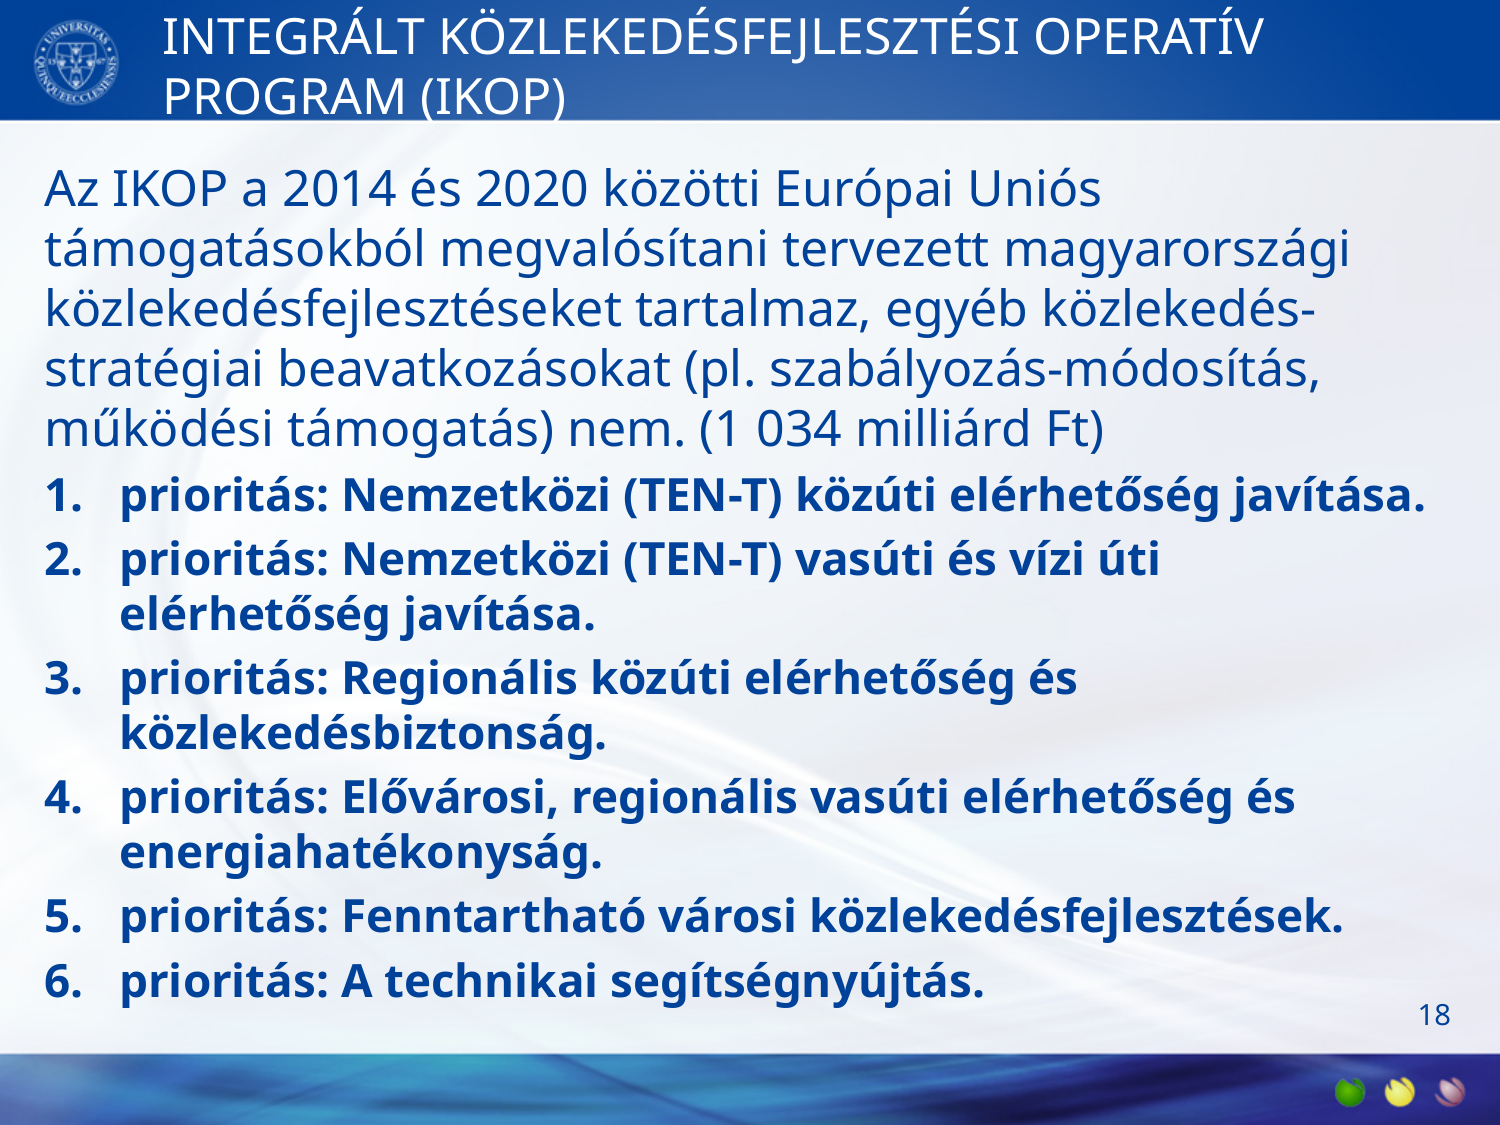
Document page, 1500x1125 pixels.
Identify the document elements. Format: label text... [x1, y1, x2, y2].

title INTEGRÁLT KÖZLEKEDÉSFEJLESZTÉSI OPERATÍV PROGRAM (IKOP) [147, 18, 1460, 110]
slide_number 18 [1115, 988, 1467, 1036]
list Az IKOP a 2014 és 2020 közötti Európai Uniós támogatásokból megvalósítani tervezett magyarországi közlekedésfejlesztéseket tartalmaz, egyéb közlekedés-stratégiai beavatkozásokat (pl. szabályozás-módosítás, működési támogatás) nem. (1 034 milliárd Ft) prioritás: Nemzetközi (TEN-T) közúti elérhetőség javítása. prioritás: Nemzetközi (TEN-T) vasúti és vízi úti elérhetőség javítása. prioritás: Regionális közúti elérhetőség és közlekedésbiztonság. prioritás: Elővárosi, regionális vasúti elérhetőség és energiahatékonyság. prioritás: Fenntartható városi közlekedésfejlesztések. prioritás: A technikai segítségnyújtás. [29, 148, 1448, 1118]
picture [0, 0, 1500, 1125]
